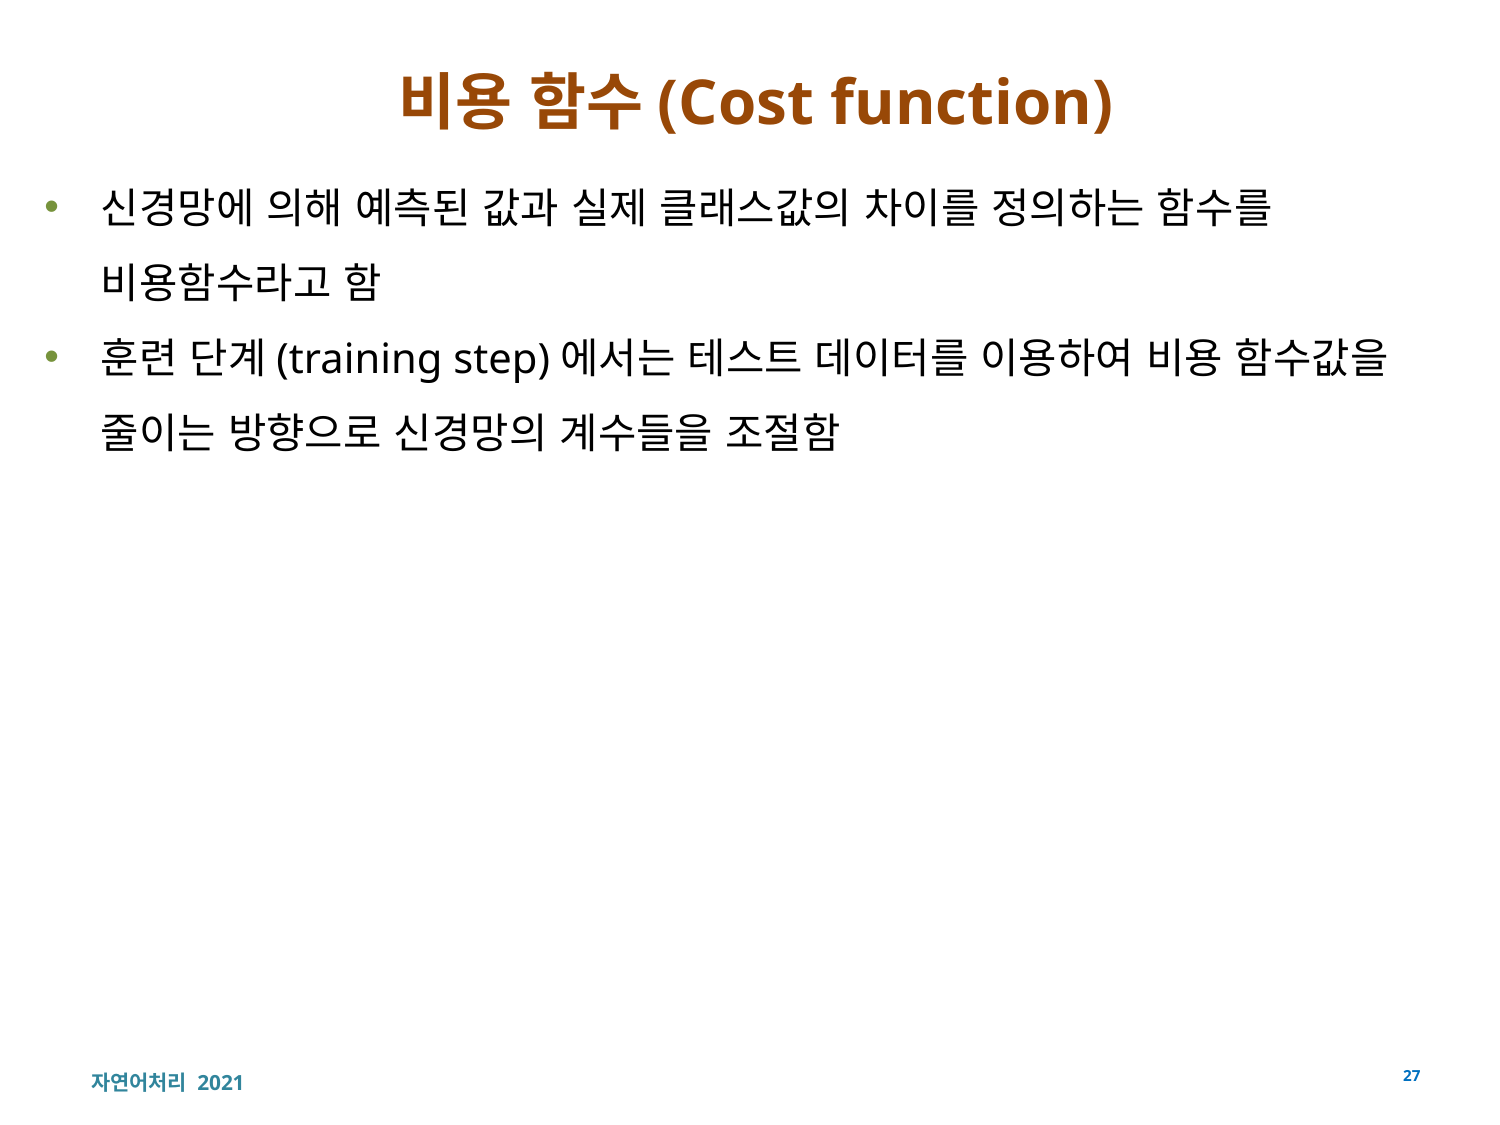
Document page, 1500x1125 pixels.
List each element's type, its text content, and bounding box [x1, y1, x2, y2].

list 신경망에 의해 예측된 값과 실제 클래스값의 차이를 정의하는 함수를 비용함수라고 함 훈련 단계(training step)에서는 테스트 데이터를 이용하여 비용 함수값을 줄이는 방향으로 신경망의 계수들을 조절함 [29, 148, 1471, 681]
title 비용 함수(Cost function) [76, 54, 1437, 145]
